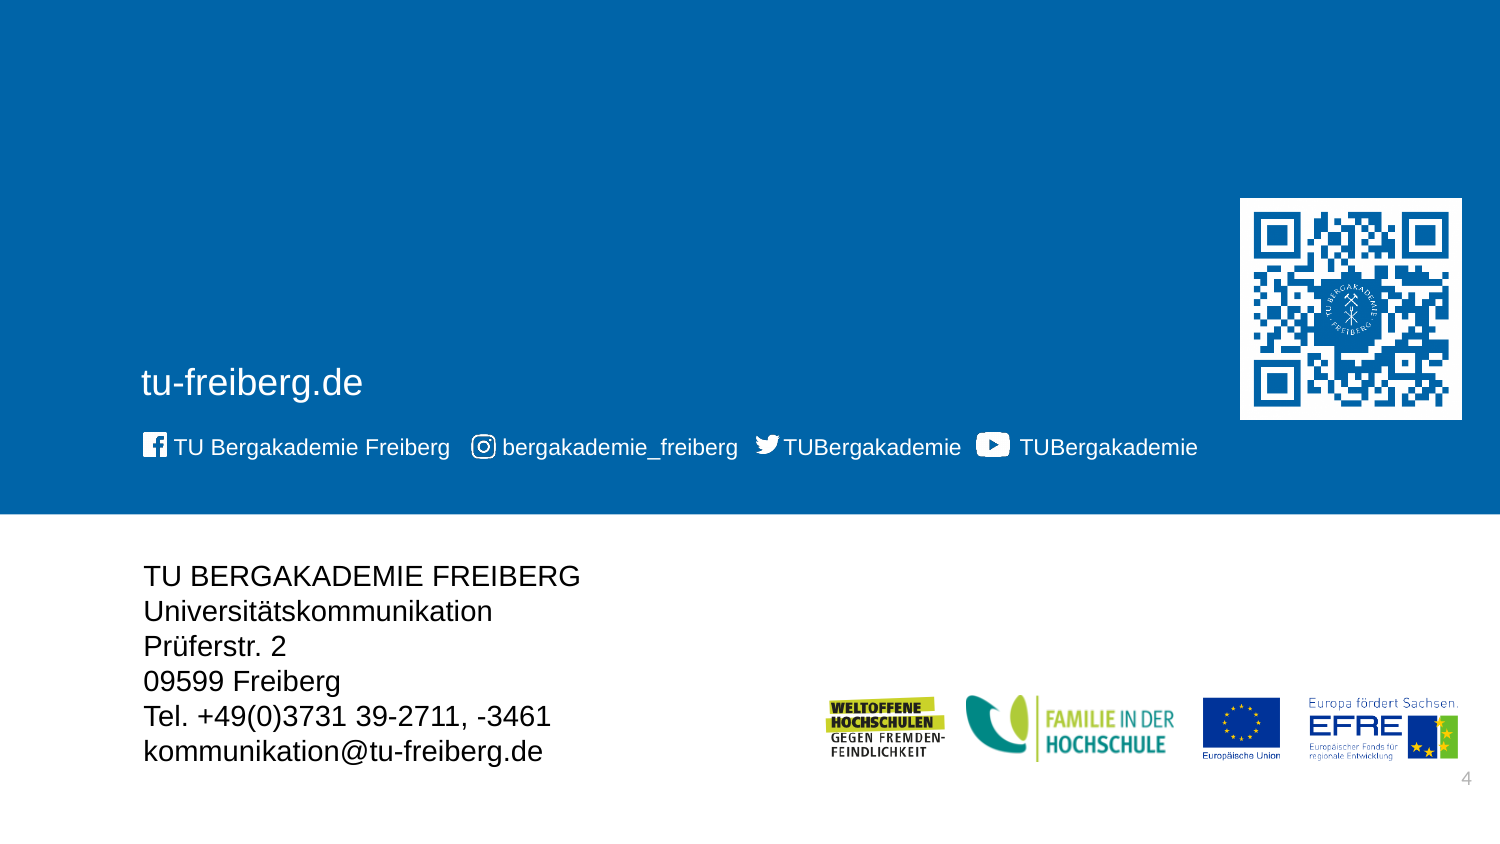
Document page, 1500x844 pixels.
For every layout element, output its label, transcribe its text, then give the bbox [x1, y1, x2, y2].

slide_number 4 [1352, 764, 1473, 825]
text_box [0, 0, 1500, 516]
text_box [820, 685, 1462, 772]
text_box TU BERGAKADEMIE FREIBERG Universitätskommunikation Prüferstr. 2 09599 Freiberg Tel. +49(0)3731 39-2711, -3461 kommunikation@tu-freiberg.de [143, 557, 1286, 772]
picture [1240, 198, 1462, 420]
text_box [126, 350, 1310, 469]
